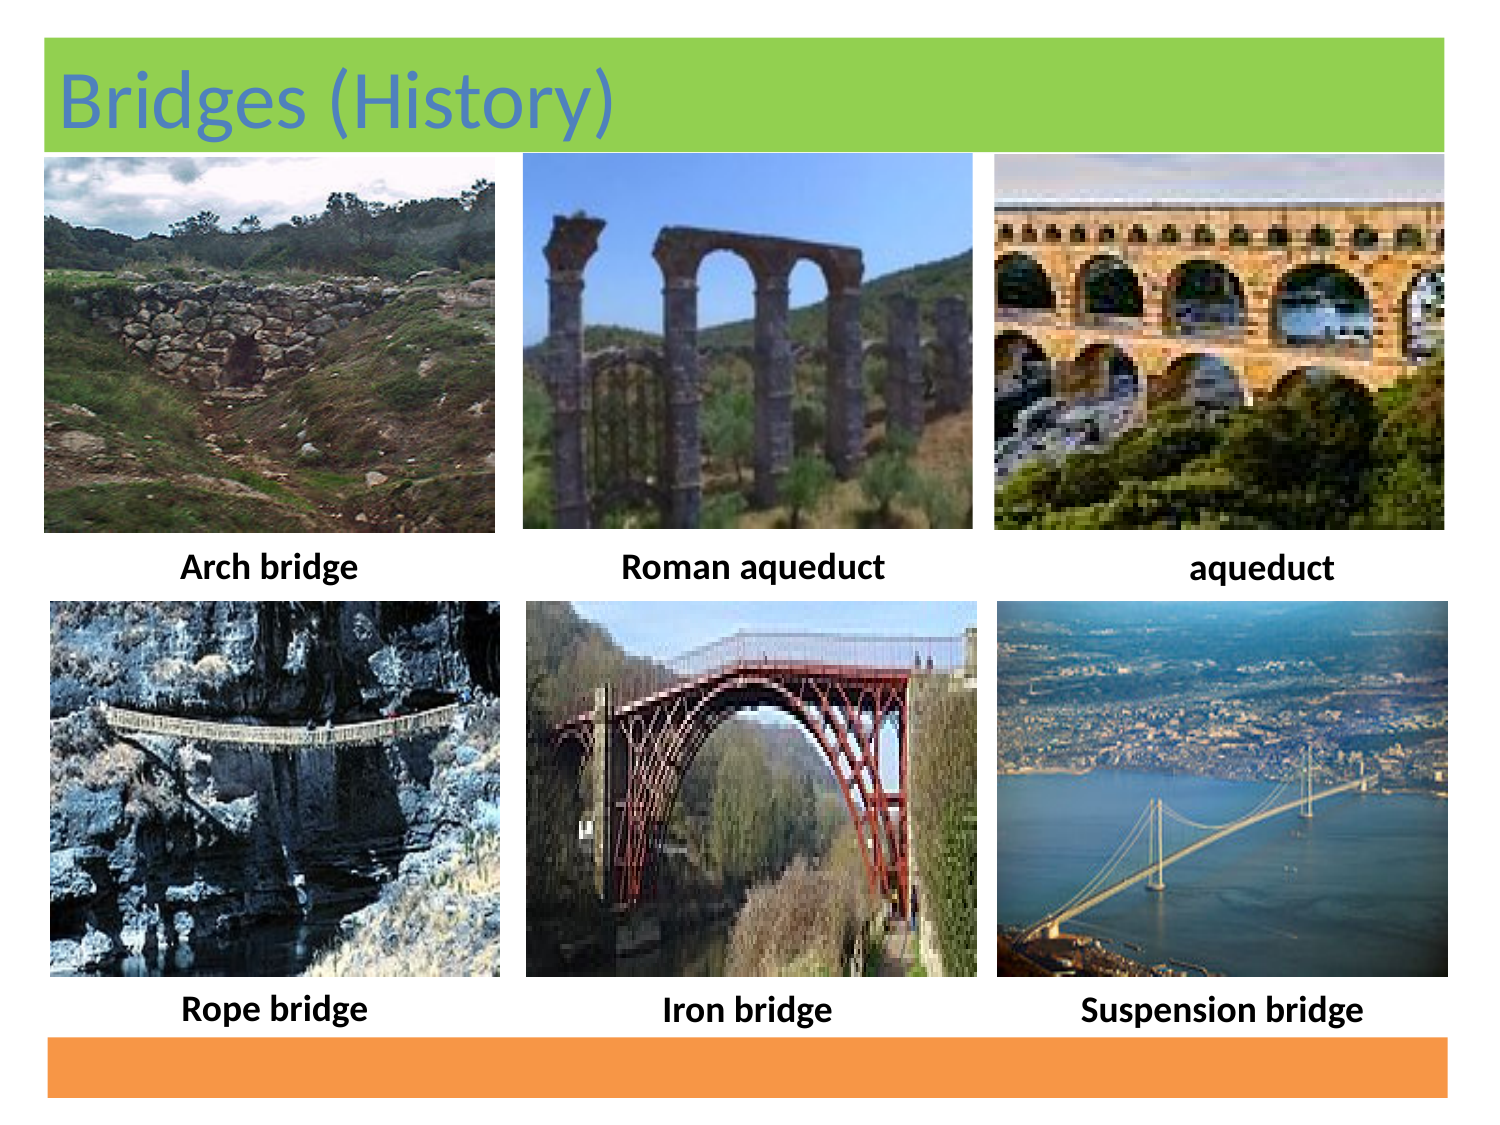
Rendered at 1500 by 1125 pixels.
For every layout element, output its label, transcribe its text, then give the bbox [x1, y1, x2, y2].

text_box Suspension bridge [1050, 984, 1395, 1038]
text_box [47, 1037, 1448, 1098]
text_box Rope bridge [103, 984, 447, 1037]
picture [993, 154, 1445, 530]
picture [997, 600, 1448, 977]
text_box Iron bridge [575, 986, 920, 1038]
text_box Roman aqueduct [606, 538, 951, 595]
text_box aqueduct [1174, 539, 1351, 596]
picture [525, 601, 977, 978]
picture [49, 600, 501, 977]
text_box Arch bridge [97, 540, 442, 595]
picture [522, 153, 973, 529]
text_box Bridges (History) [44, 37, 1445, 153]
picture [43, 156, 495, 533]
